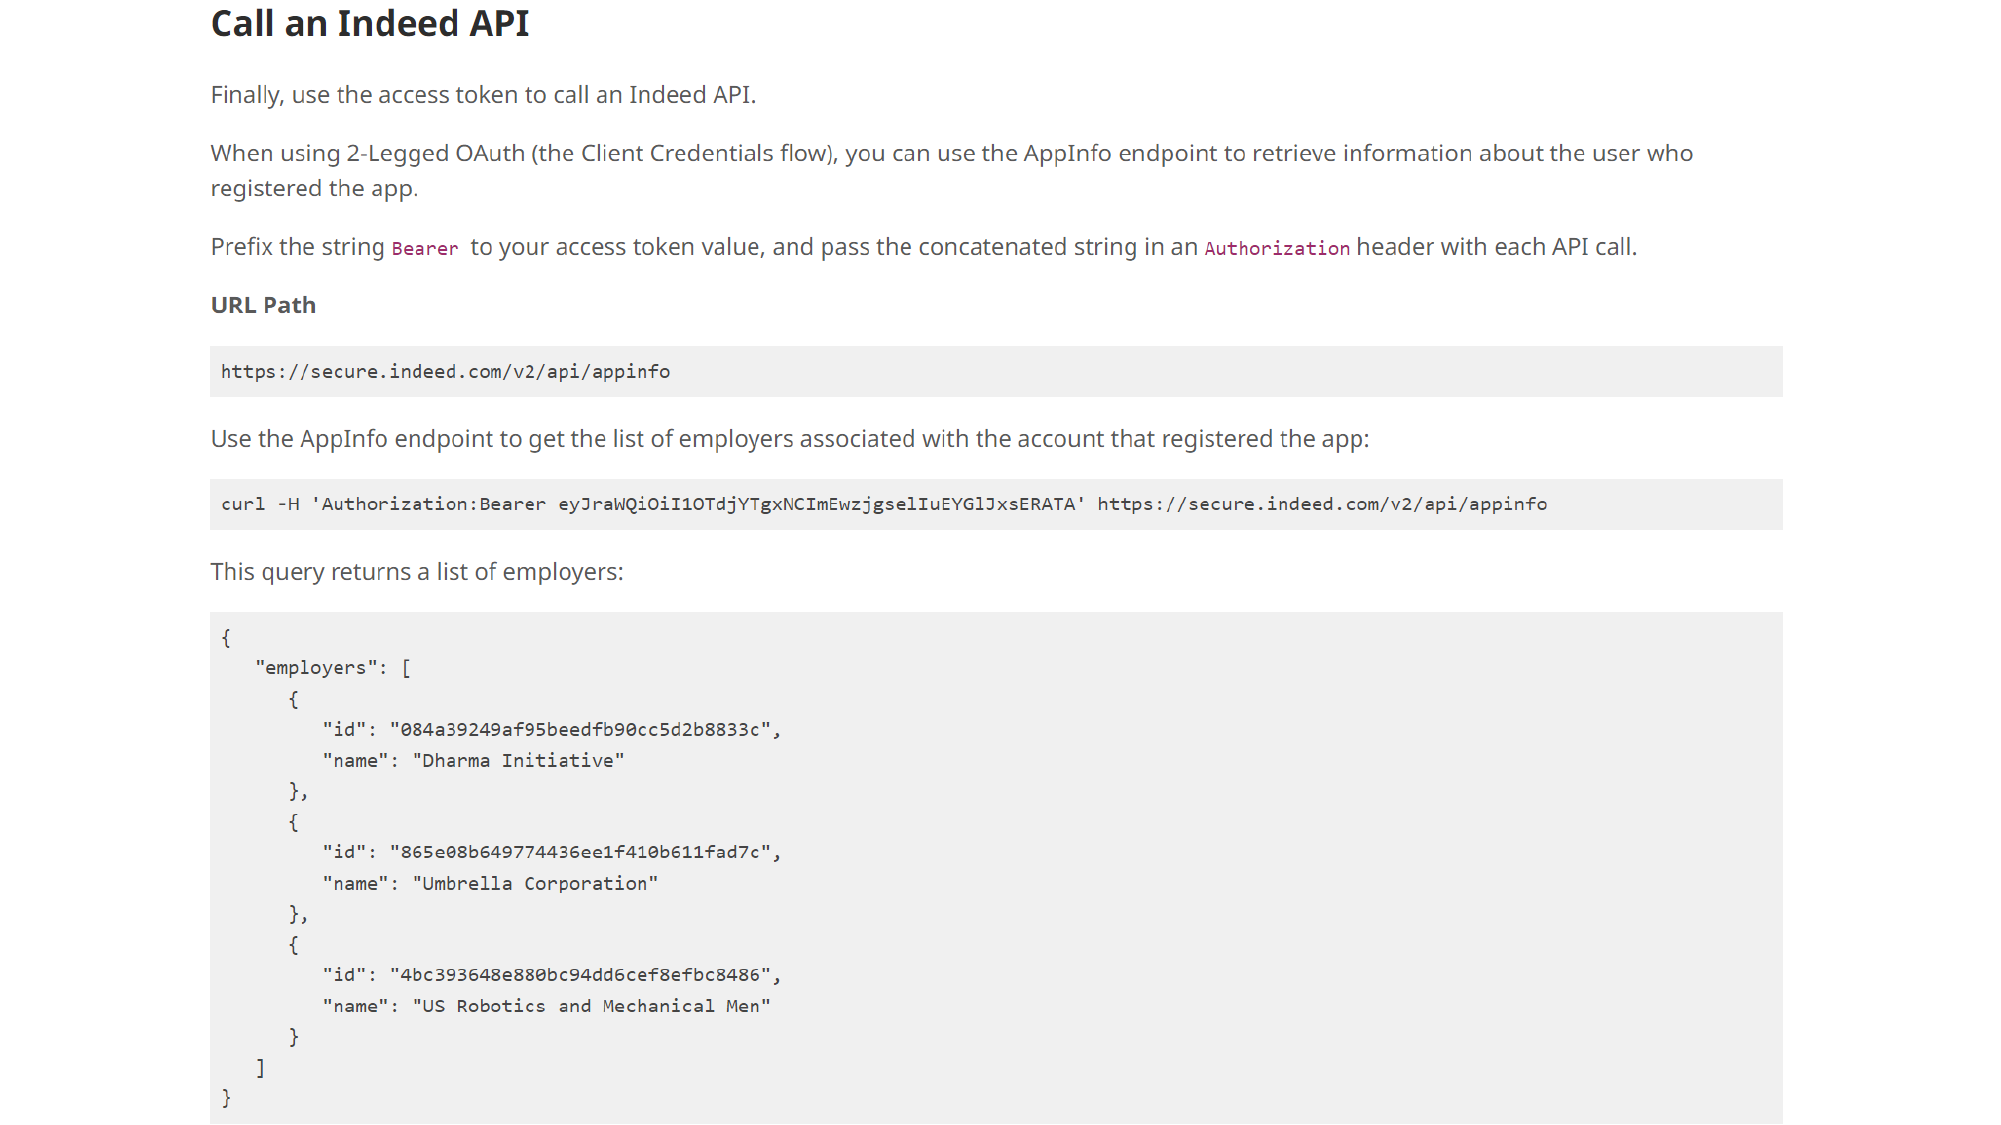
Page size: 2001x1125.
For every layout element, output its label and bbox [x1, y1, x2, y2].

picture [190, 0, 1810, 1125]
